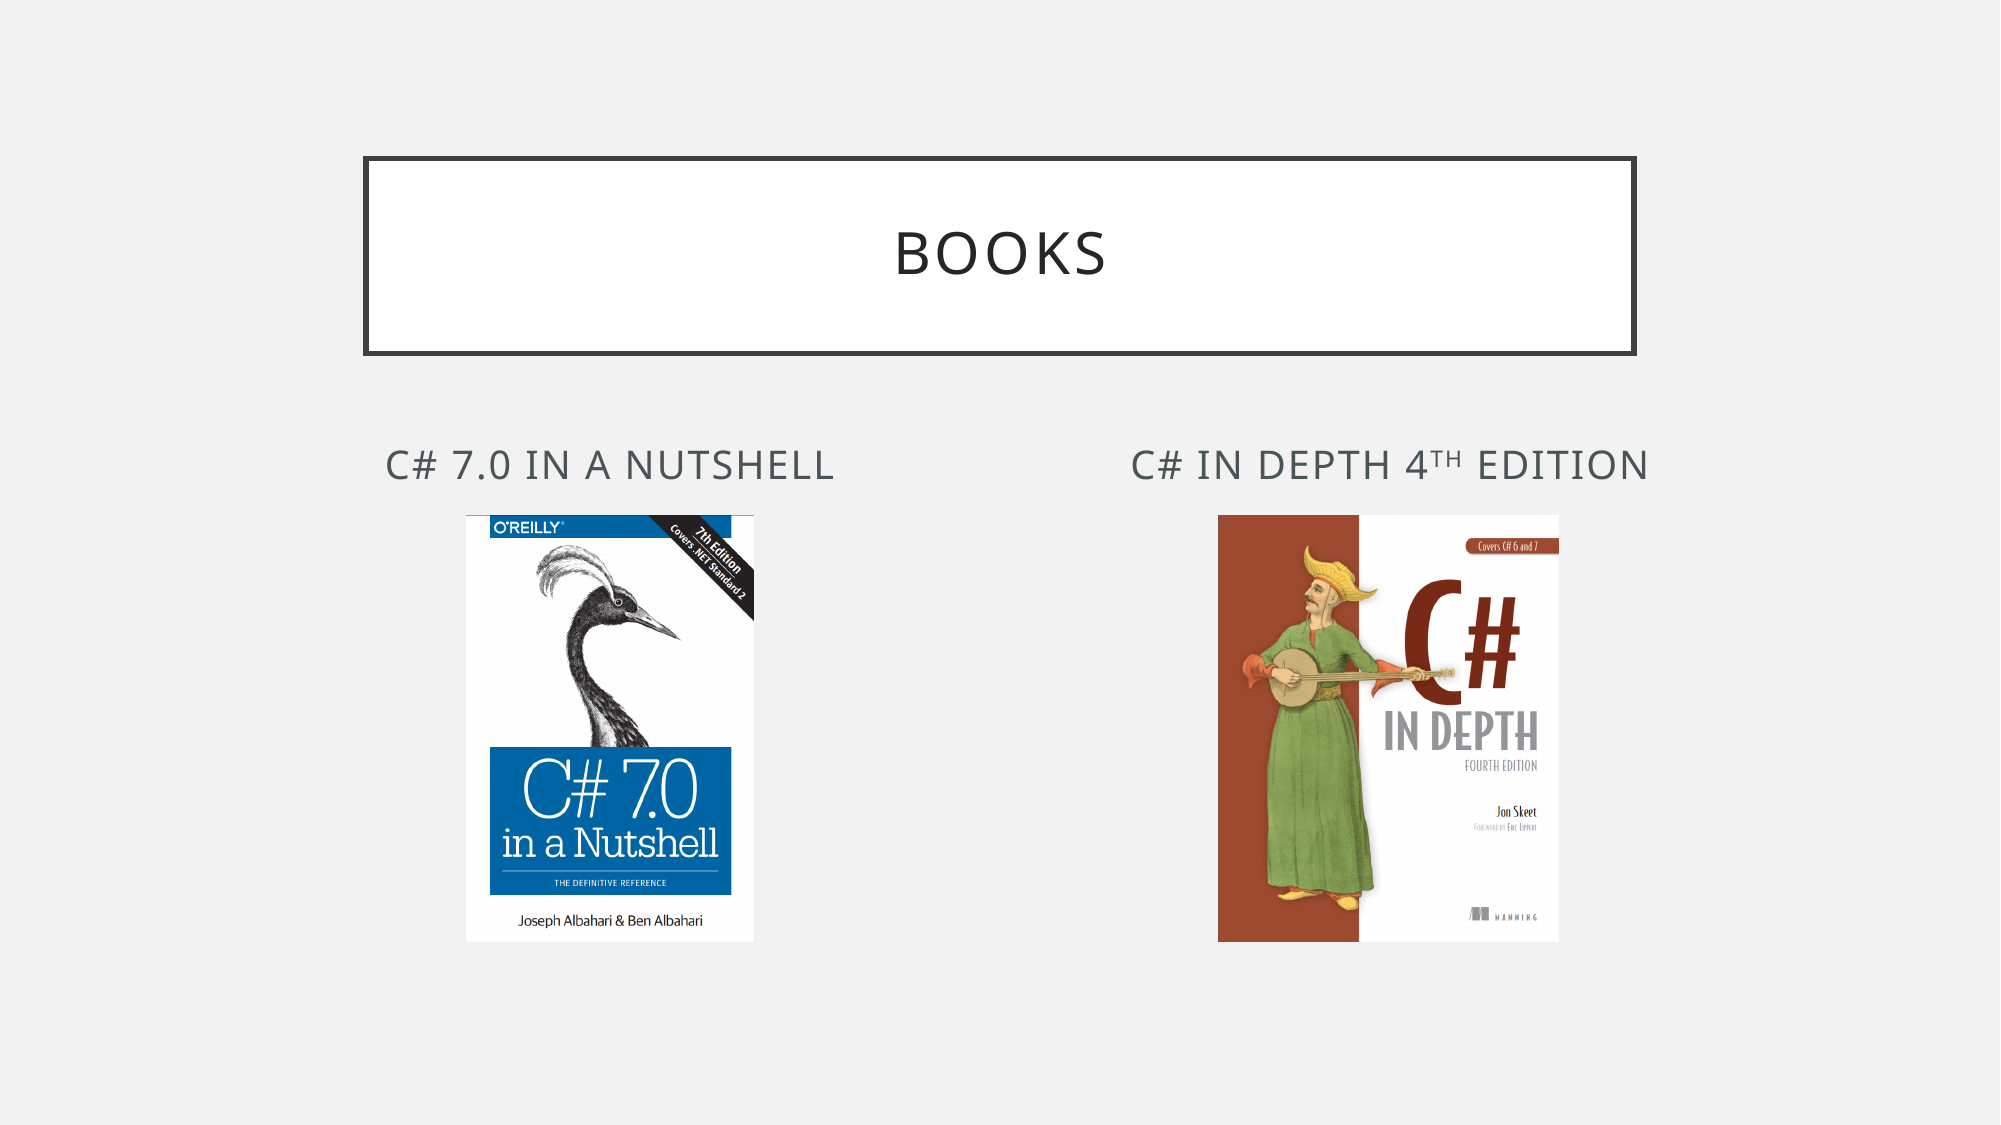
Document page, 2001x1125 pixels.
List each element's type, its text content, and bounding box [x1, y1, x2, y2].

list C# in depth 4th edition [1039, 379, 1741, 495]
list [1218, 515, 1559, 942]
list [465, 515, 754, 942]
list C# 7.0 in a nutshell [259, 379, 961, 495]
title Books [363, 156, 1637, 356]
